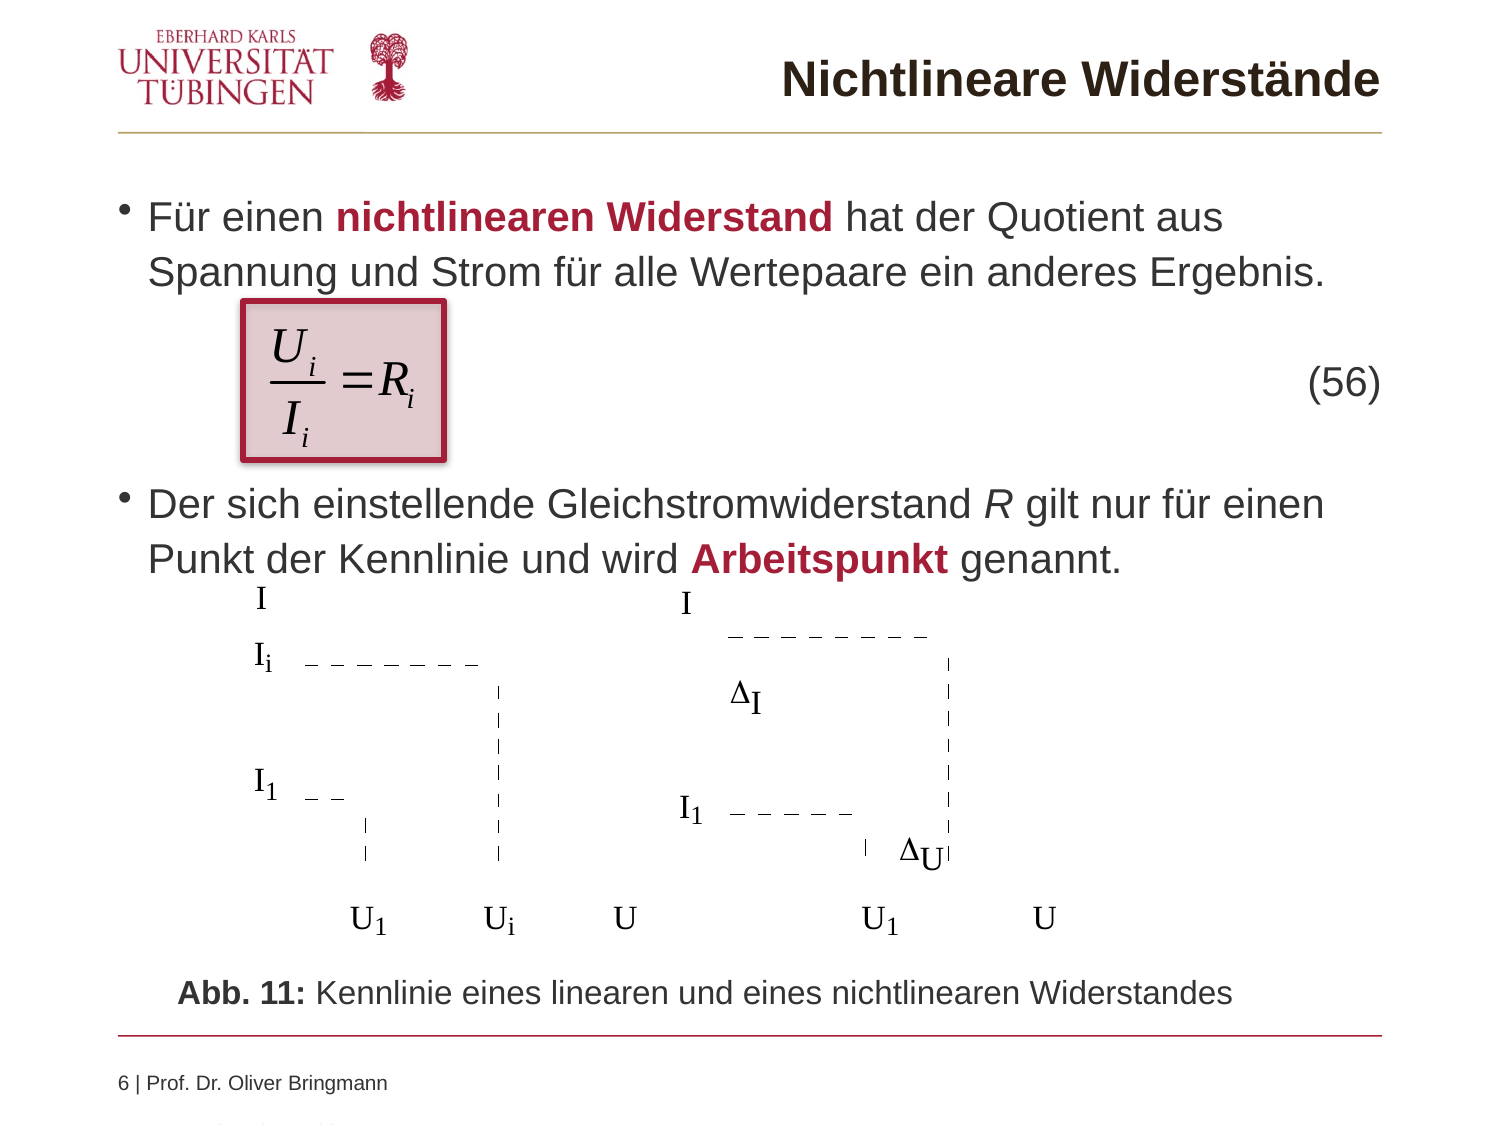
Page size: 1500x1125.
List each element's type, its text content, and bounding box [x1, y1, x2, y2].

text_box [266, 319, 419, 454]
picture [253, 578, 1056, 941]
picture [117, 29, 408, 105]
list Für einen nichtlinearen Widerstand hat der Quotient aus Spannung und Strom für alle Wertepaare ein anderes Ergebnis. (56) Der sich einstellende Gleichstromwiderstand R gilt nur für einen Punkt der Kennlinie und wird Arbeitspunkt genannt. Abb. 11: Kennlinie eines linearen und eines nichtlinearen Widerstandes [117, 184, 1383, 1036]
title Nichtlineare Widerstände [430, 15, 1382, 138]
